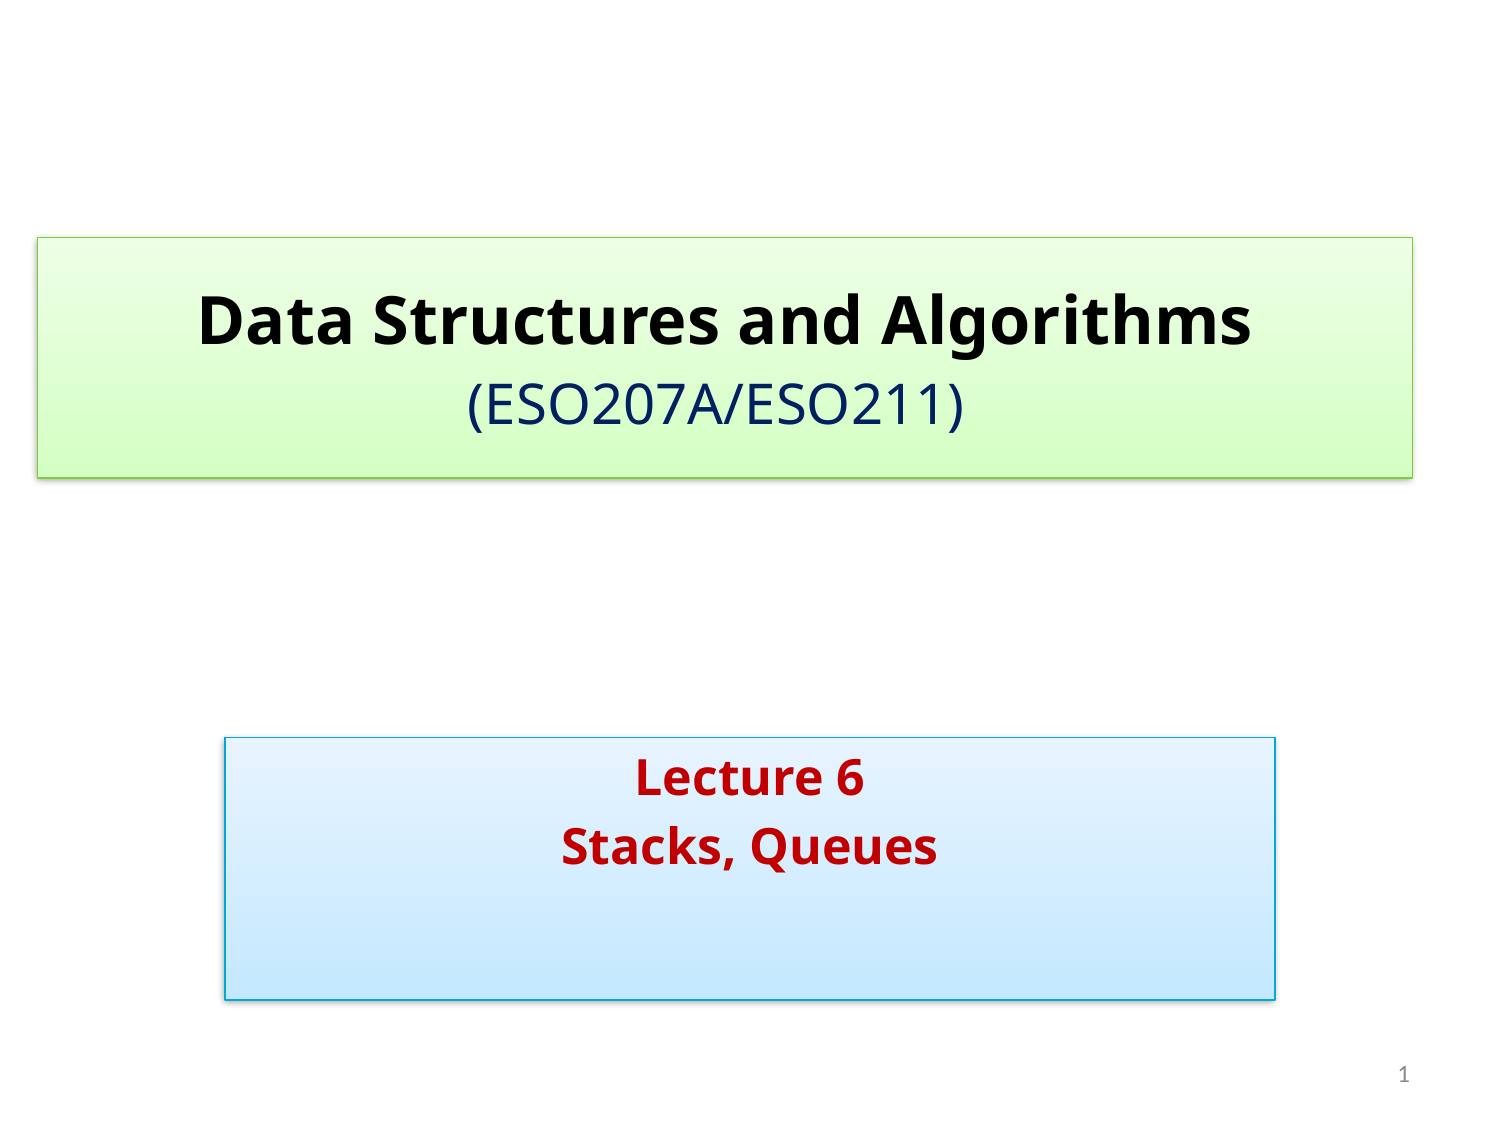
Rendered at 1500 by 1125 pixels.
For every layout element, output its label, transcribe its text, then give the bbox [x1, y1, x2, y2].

title Data Structures and Algorithms (ESO207A/ESO211) [37, 237, 1413, 479]
slide_number 1 [1074, 1042, 1425, 1103]
subtitle Lecture 6 Stacks, Queues [224, 737, 1276, 1001]
